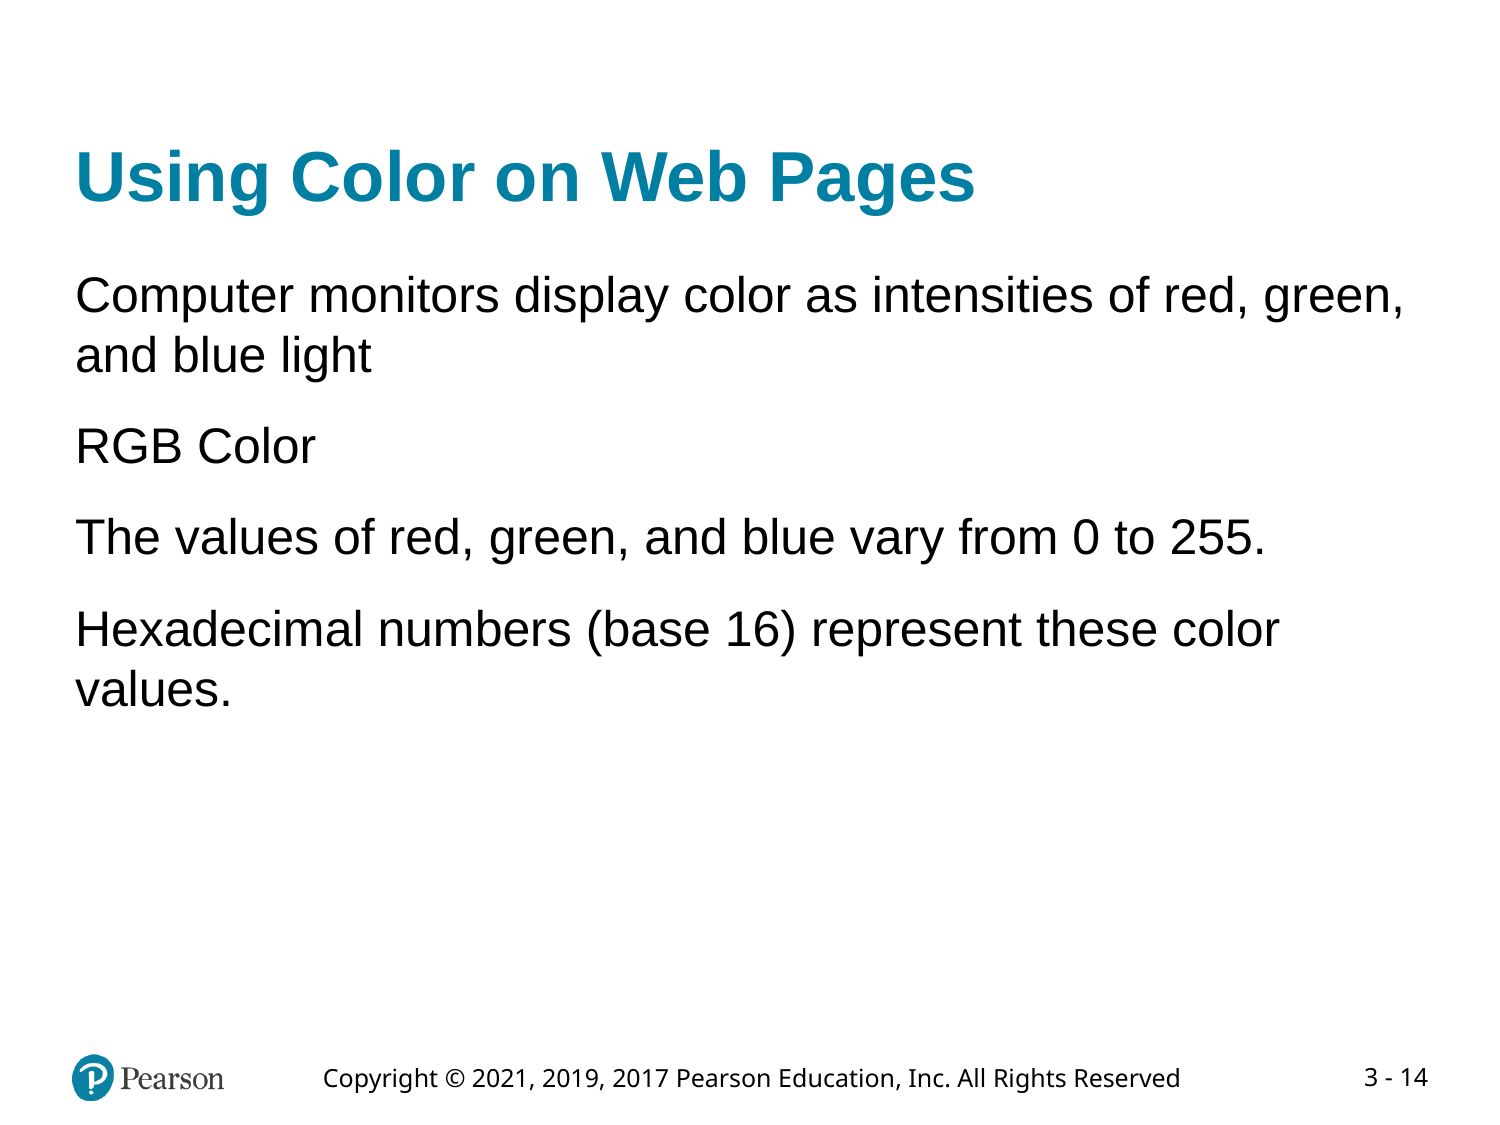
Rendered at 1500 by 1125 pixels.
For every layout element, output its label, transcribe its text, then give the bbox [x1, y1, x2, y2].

list Computer monitors display color as intensities of red, green, and blue light RGB Color The values of red, green, and blue vary from 0 to 255. Hexadecimal numbers (base 16) represent these color values. [75, 262, 1425, 1005]
picture [99, 1054, 224, 1101]
picture [72, 1087, 83, 1101]
title Using Color on Web Pages [75, 35, 1425, 216]
picture [72, 1054, 89, 1072]
picture [81, 1064, 107, 1089]
